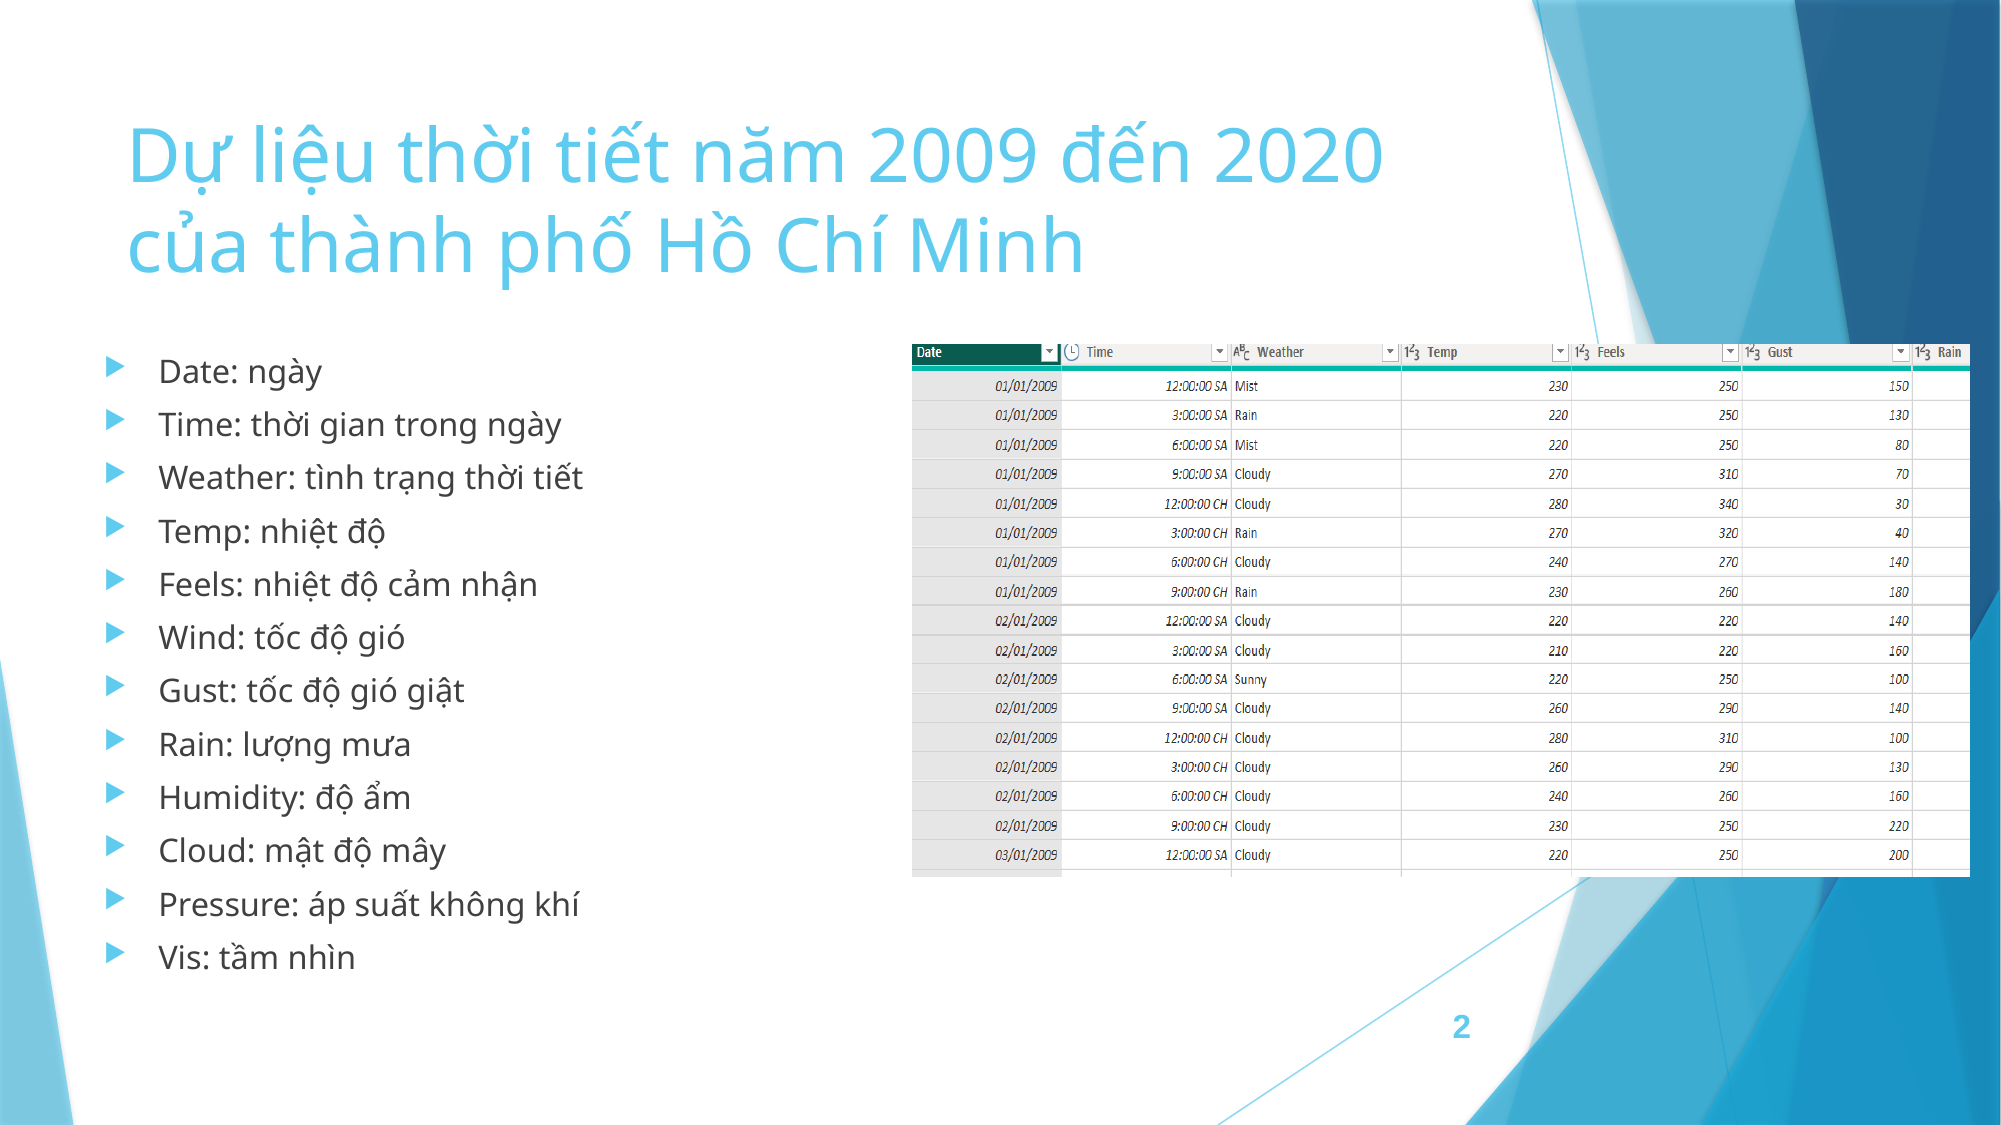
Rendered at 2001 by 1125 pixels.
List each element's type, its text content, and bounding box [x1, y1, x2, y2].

slide_number 2 [1404, 995, 1486, 1055]
title Dự liệu thời tiết năm 2009 đến 2020 của thành phố Hồ Chí Minh [111, 99, 1522, 317]
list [911, 343, 1971, 878]
text_box Date: ngày Time: thời gian trong ngày Weather: tình trạng thời tiết Temp: nhiệt độ Feels: nhiệt độ cảm nhận Wind: tốc độ gió Gust: tốc độ gió giật Rain: lượng mưa Humidity: độ ẩm Cloud: mật độ mây Pressure: áp suất không khí Vis: tầm nhìn [88, 298, 891, 992]
